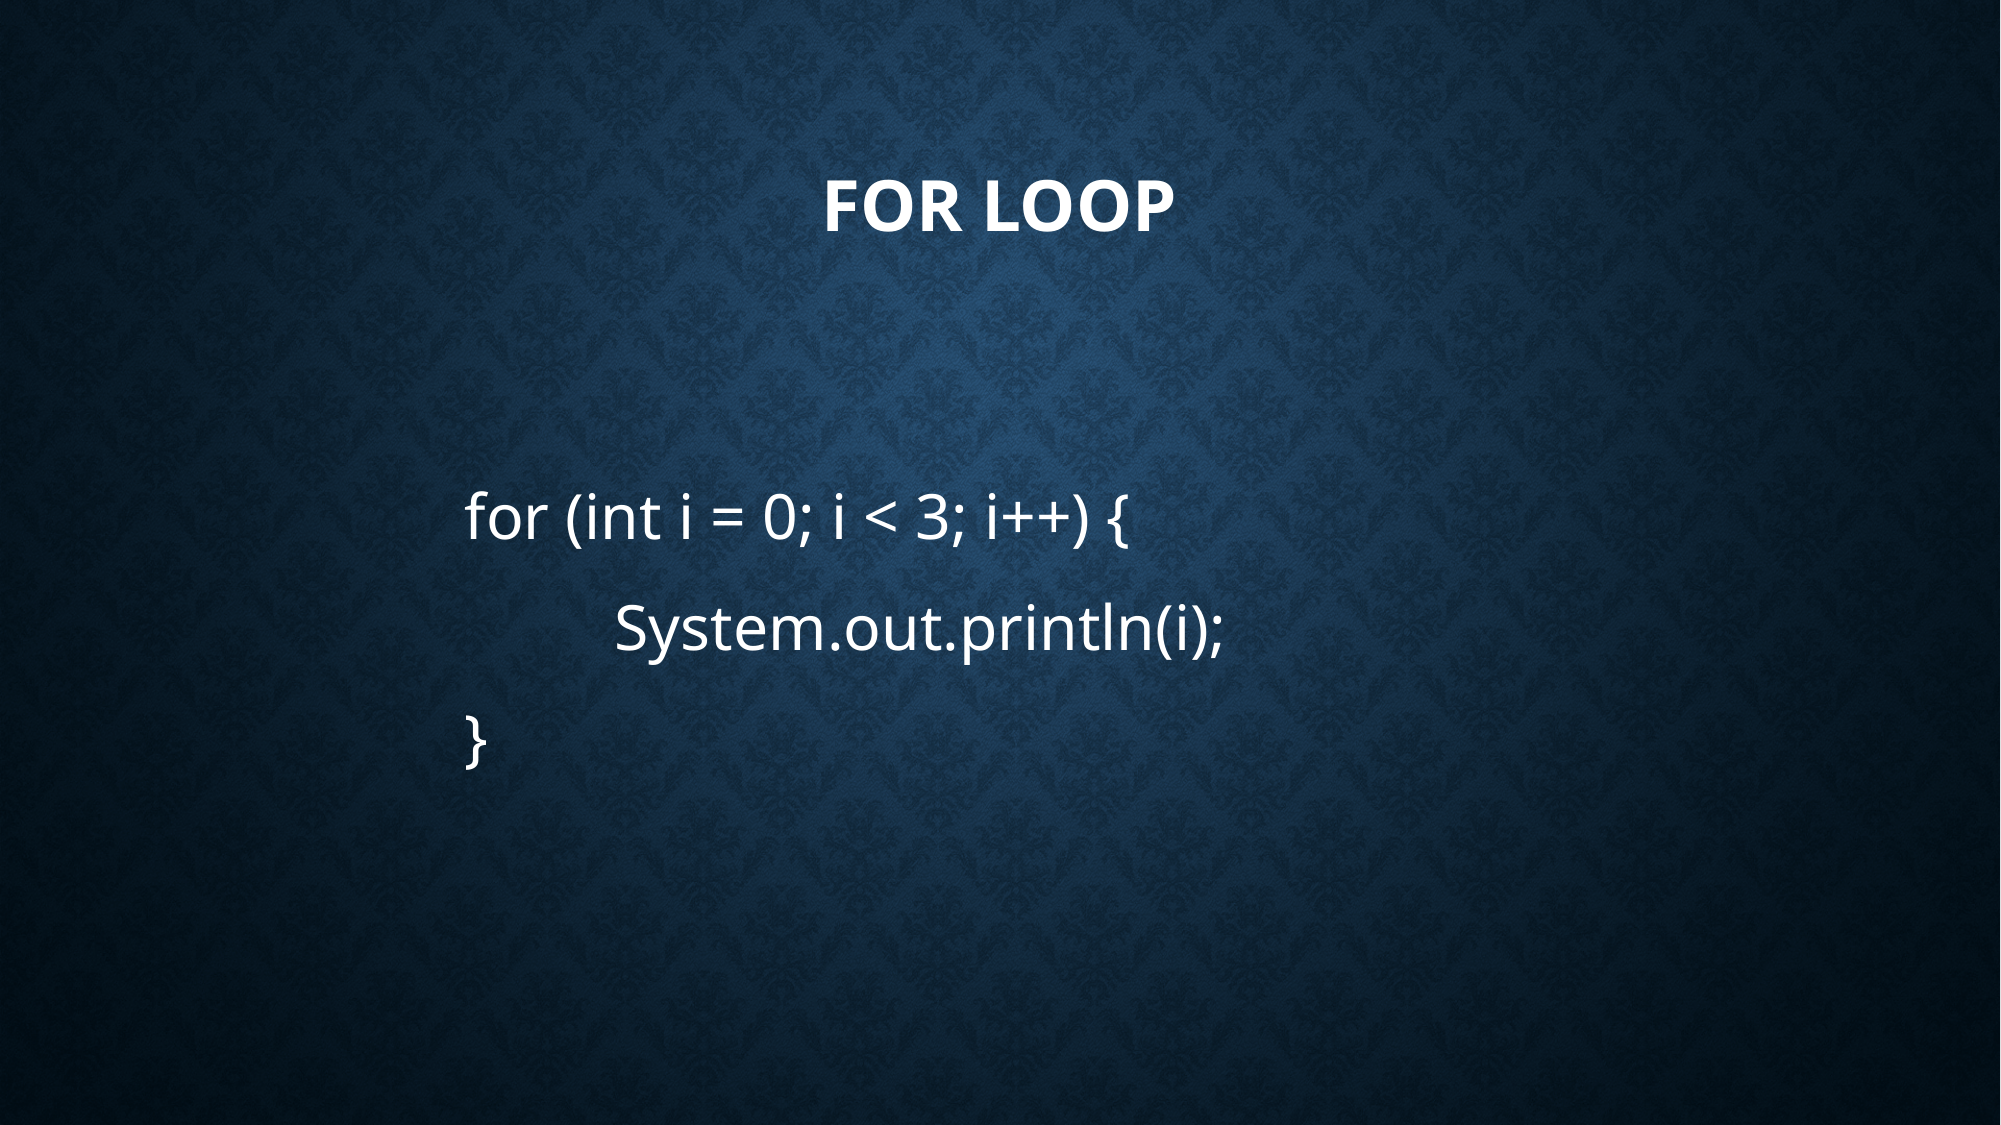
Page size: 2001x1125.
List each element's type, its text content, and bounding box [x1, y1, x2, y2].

title For loop [149, 99, 1849, 318]
list for (int i = 0; i < 3; i++) { System.out.println(i); } [149, 343, 1849, 950]
